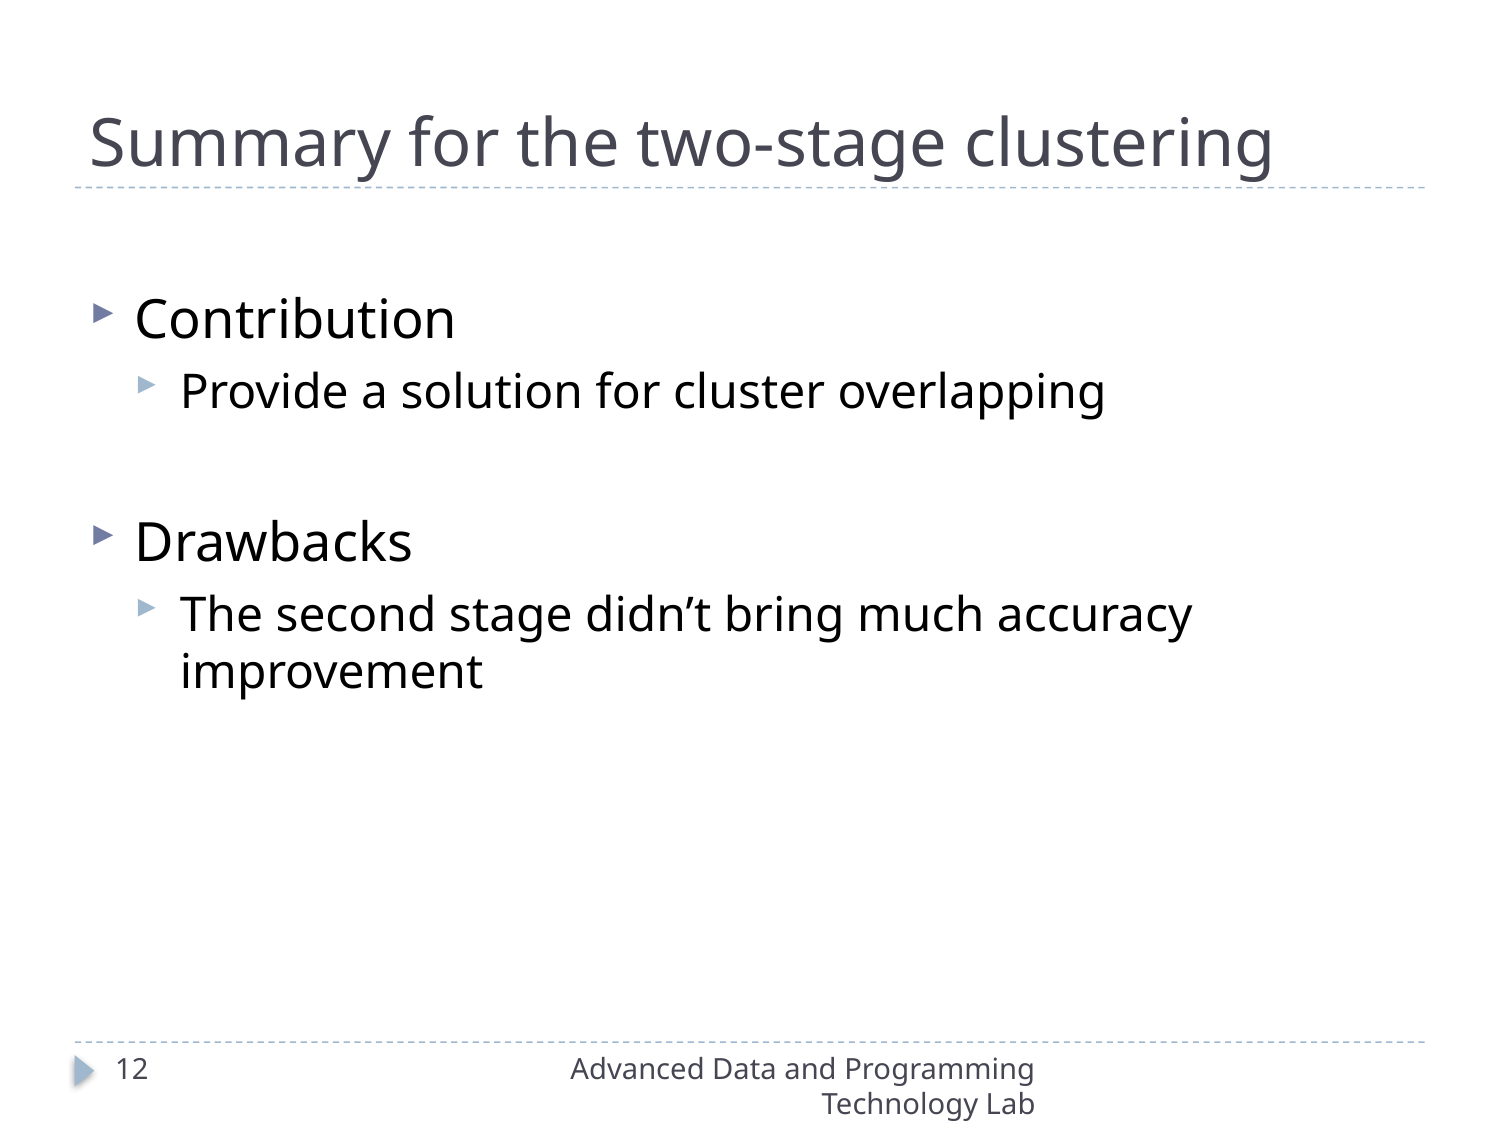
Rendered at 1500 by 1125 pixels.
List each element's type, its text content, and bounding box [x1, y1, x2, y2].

title Summary for the two-stage clustering [75, 24, 1425, 188]
footer Advanced Data and Programming Technology Lab [431, 1042, 1051, 1103]
slide_number 11 [100, 1042, 426, 1103]
list Contribution Provide a solution for cluster overlapping Drawbacks The second stage didn’t bring much accuracy improvement [75, 200, 1425, 1010]
